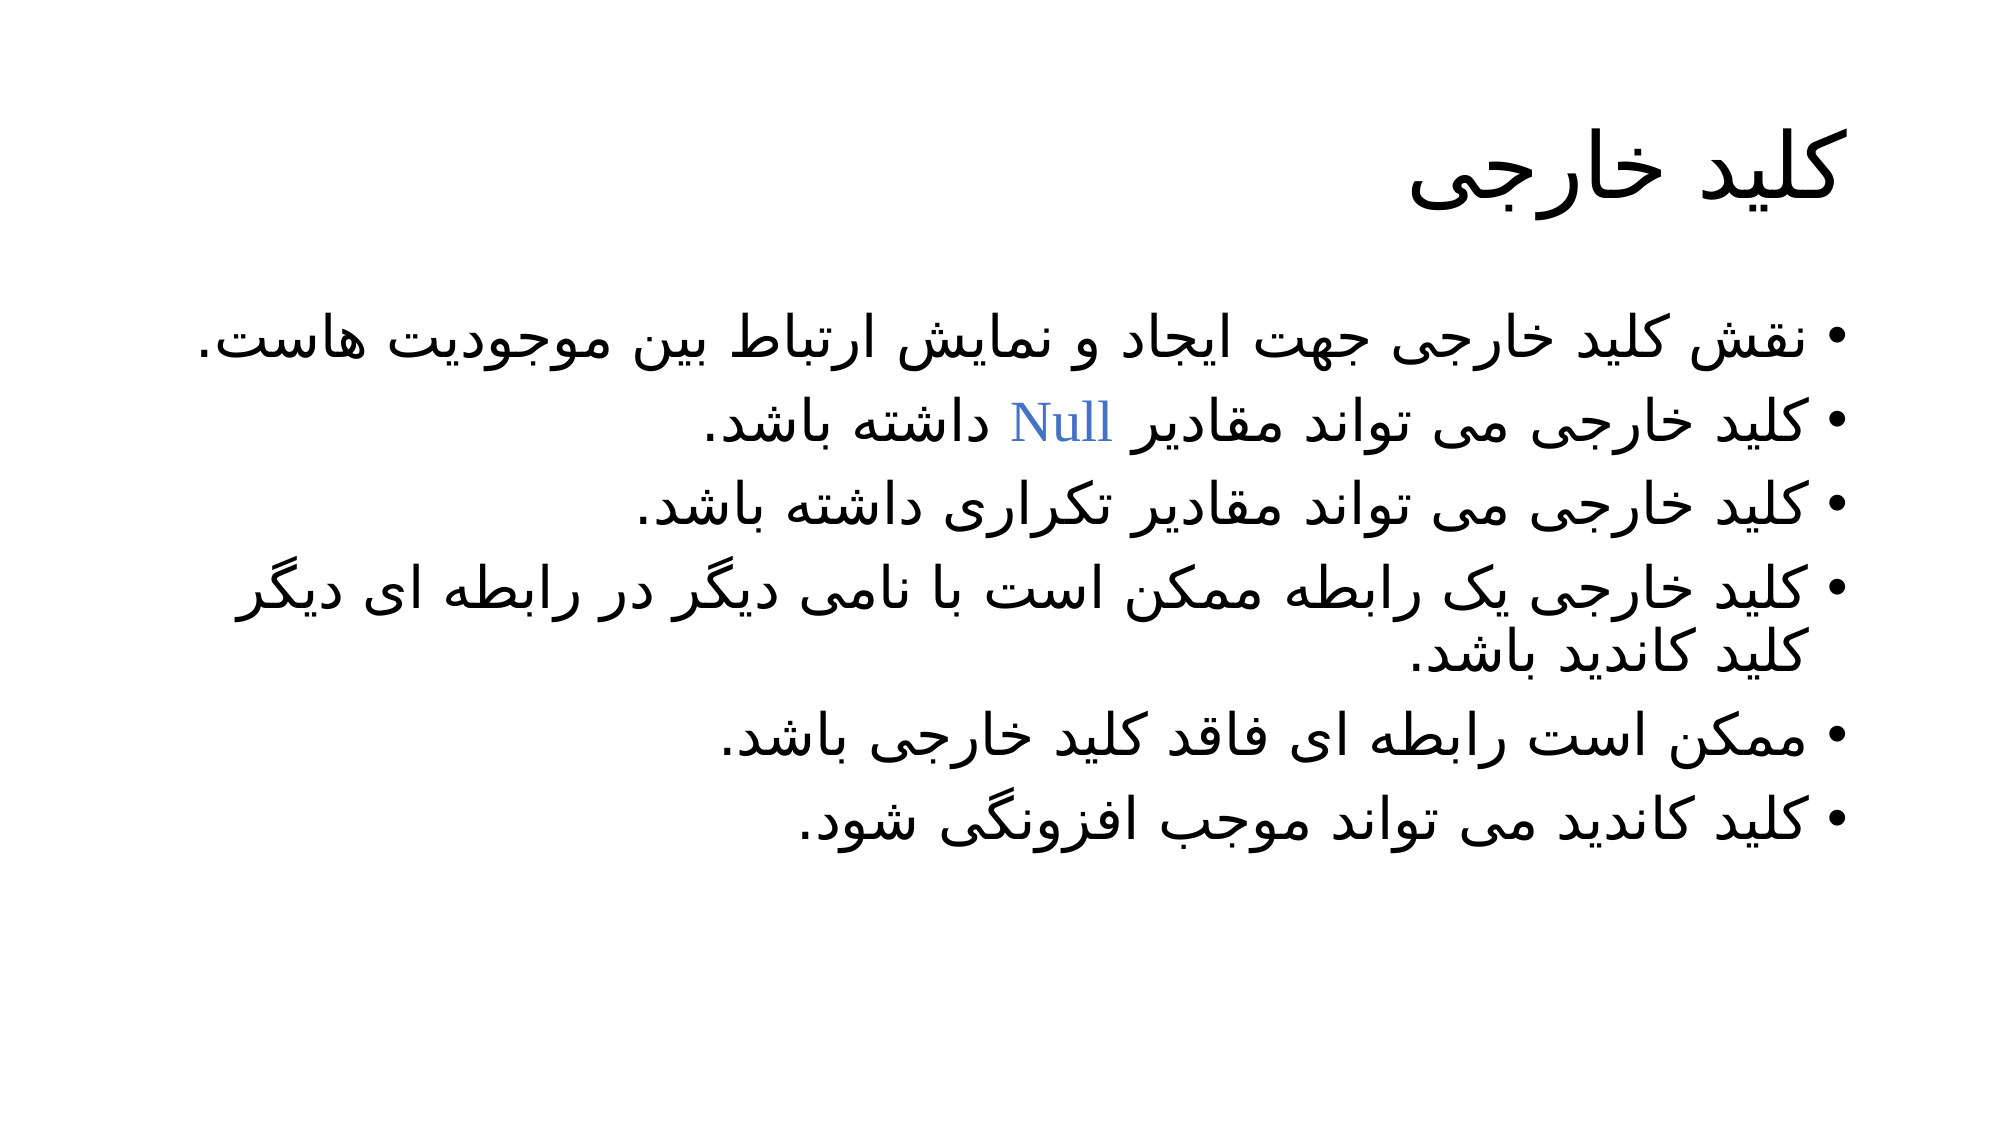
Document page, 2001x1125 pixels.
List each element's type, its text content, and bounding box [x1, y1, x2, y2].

list نقش کلید خارجی جهت ایجاد و نمایش ارتباط بین موجودیت هاست. کلید خارجی می تواند مقادیر Null داشته باشد. کلید خارجی می تواند مقادیر تکراری داشته باشد. کلید خارجی یک رابطه ممکن است با نامی دیگر در رابطه ای دیگر کلید کاندید باشد. ممکن است رابطه ای فاقد کلید خارجی باشد. کلید کاندید می تواند موجب افزونگی شود. [137, 299, 1863, 1014]
title کلید خارجی [137, 59, 1863, 278]
